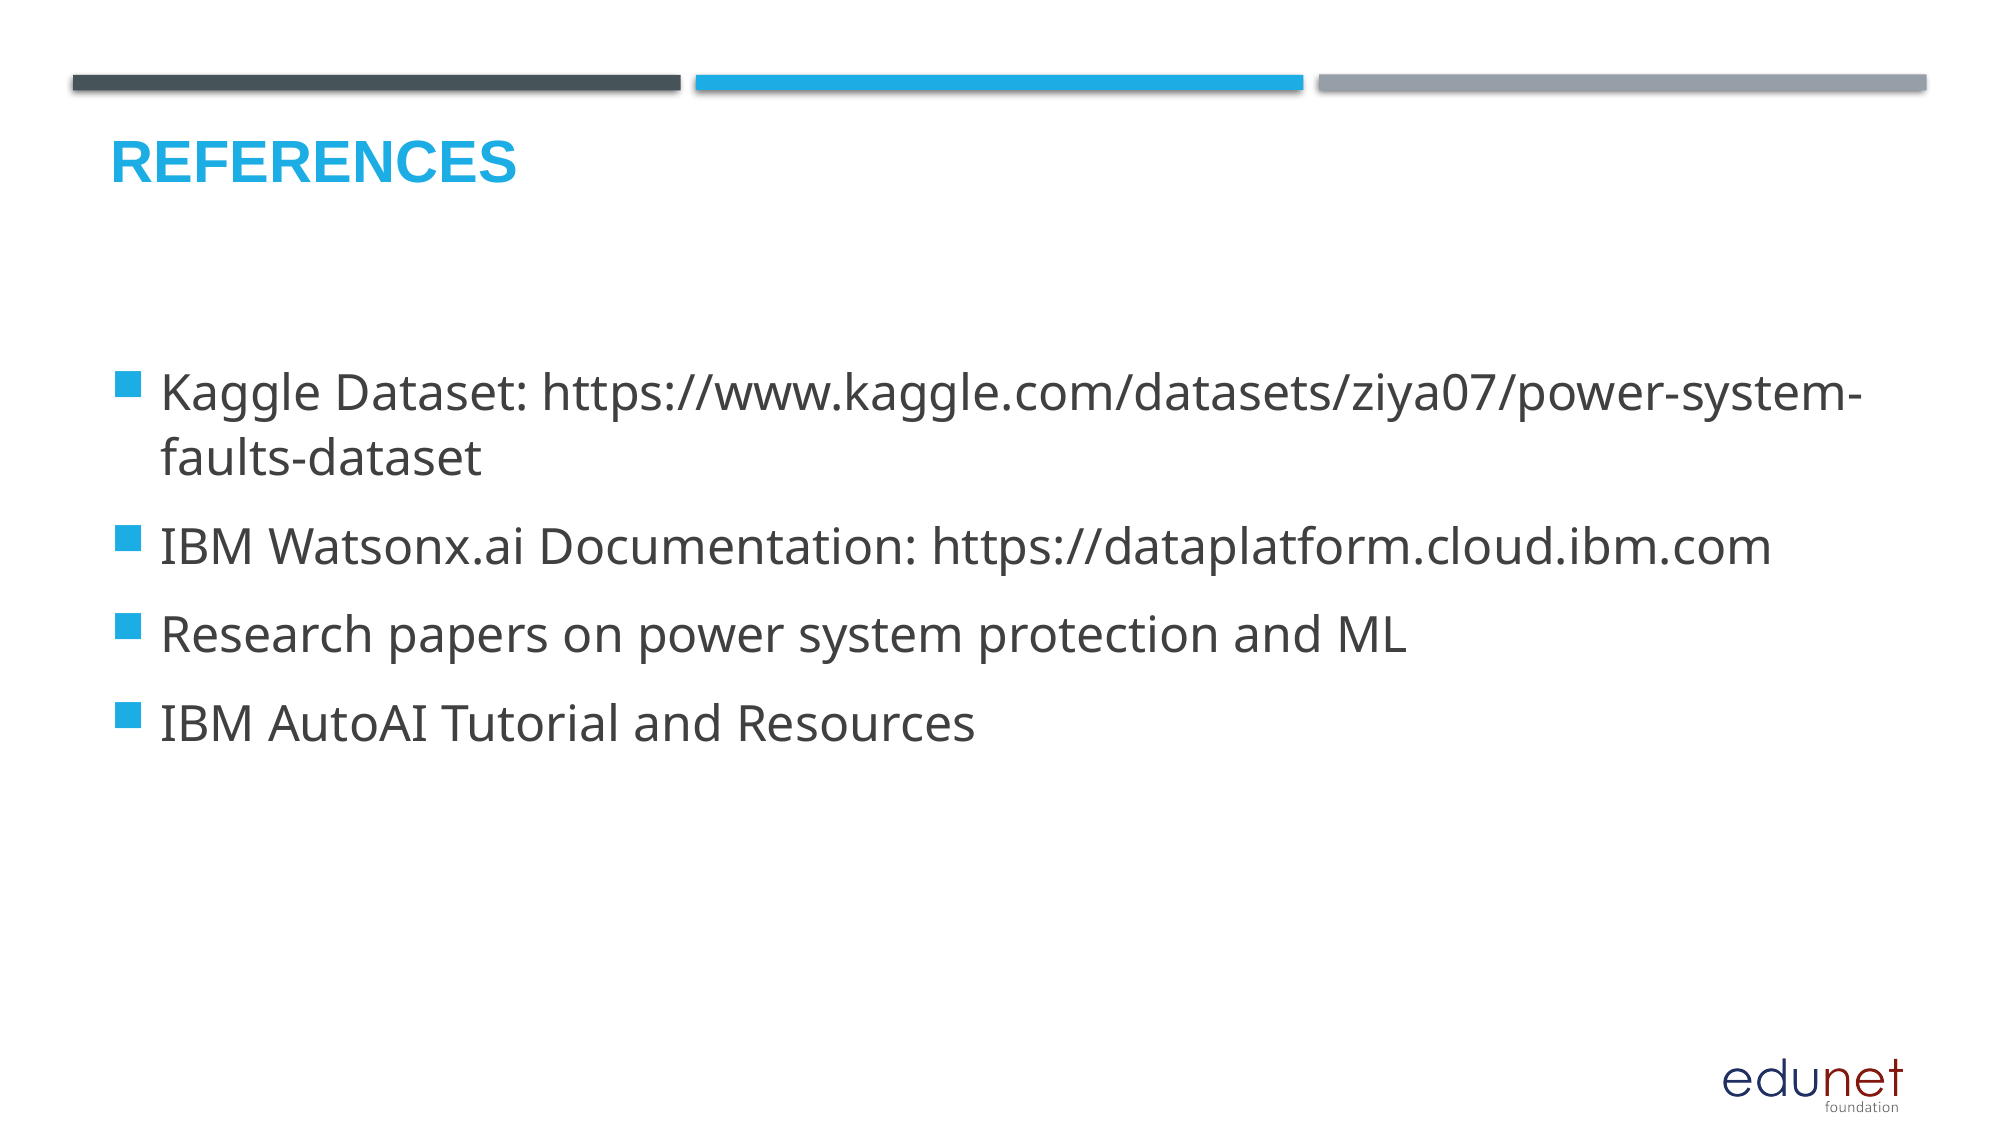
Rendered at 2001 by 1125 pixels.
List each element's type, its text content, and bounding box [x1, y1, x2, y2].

list Kaggle Dataset: https://www.kaggle.com/datasets/ziya07/power-system-faults-dataset IBM Watsonx.ai Documentation: https://dataplatform.cloud.ibm.com Research papers on power system protection and ML IBM AutoAI Tutorial and Resources [95, 213, 1905, 981]
picture [1719, 1056, 1905, 1116]
title References [95, 115, 1905, 203]
